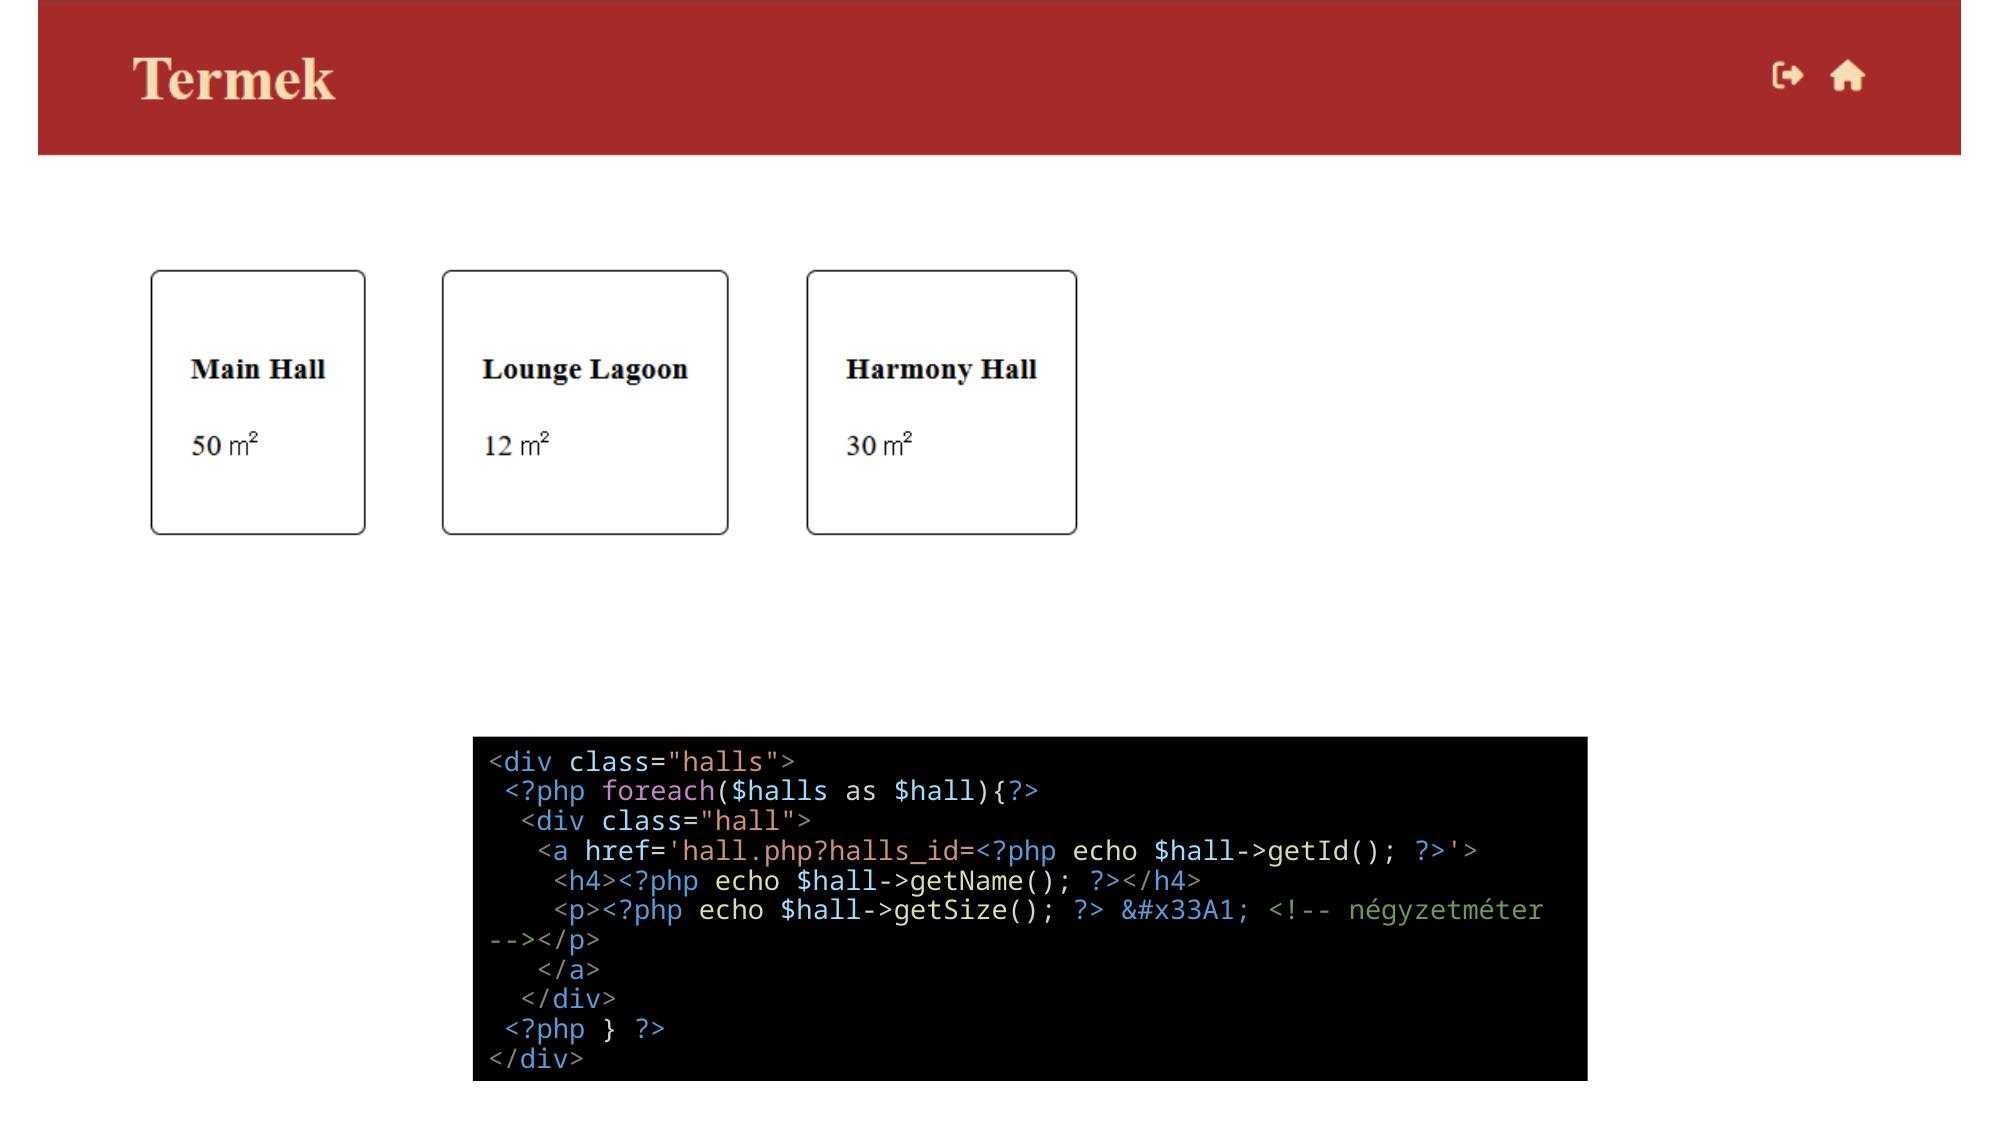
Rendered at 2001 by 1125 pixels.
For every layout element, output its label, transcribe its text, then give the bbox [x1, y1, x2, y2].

picture [38, 0, 1962, 556]
text_box <div class="halls"> <?php foreach($halls as $hall){?> <div class="hall"> <a href='hall.php?halls_id=<?php echo $hall->getId(); ?>'> <h4><?php echo $hall->getName(); ?></h4> <p><?php echo $hall->getSize(); ?> &#x33A1; <!-- négyzetméter --></p> </a> </div> <?php } ?> </div> [472, 736, 1588, 1081]
